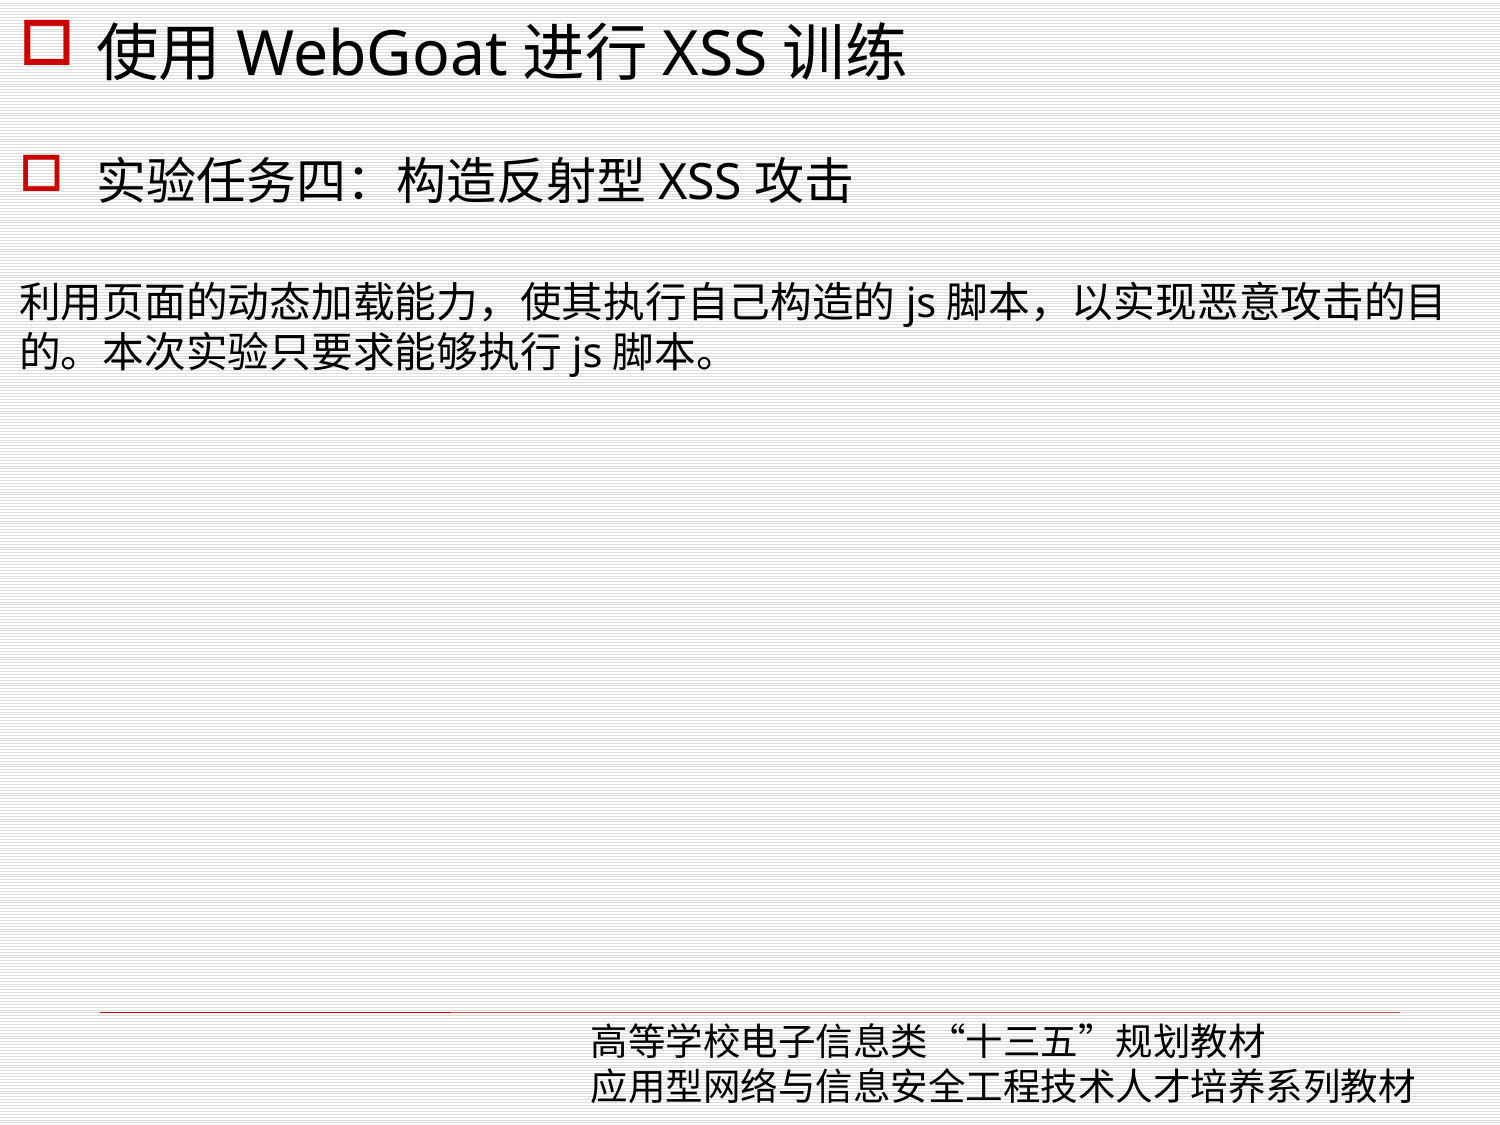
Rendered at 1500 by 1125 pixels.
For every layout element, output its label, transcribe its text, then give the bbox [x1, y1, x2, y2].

text_box 实验任务四：构造反射型XSS攻击 利用页面的动态加载能力，使其执行自己构造的js脚本，以实现恶意攻击的目的。本次实验只要求能够执行js脚本。 [4, 142, 1492, 843]
list 使用WebGoat进行XSS训练 [4, 5, 1492, 101]
text_box 高等学校电子信息类“十三五”规划教材 应用型网络与信息安全工程技术人才培养系列教材 [576, 1010, 1435, 1116]
